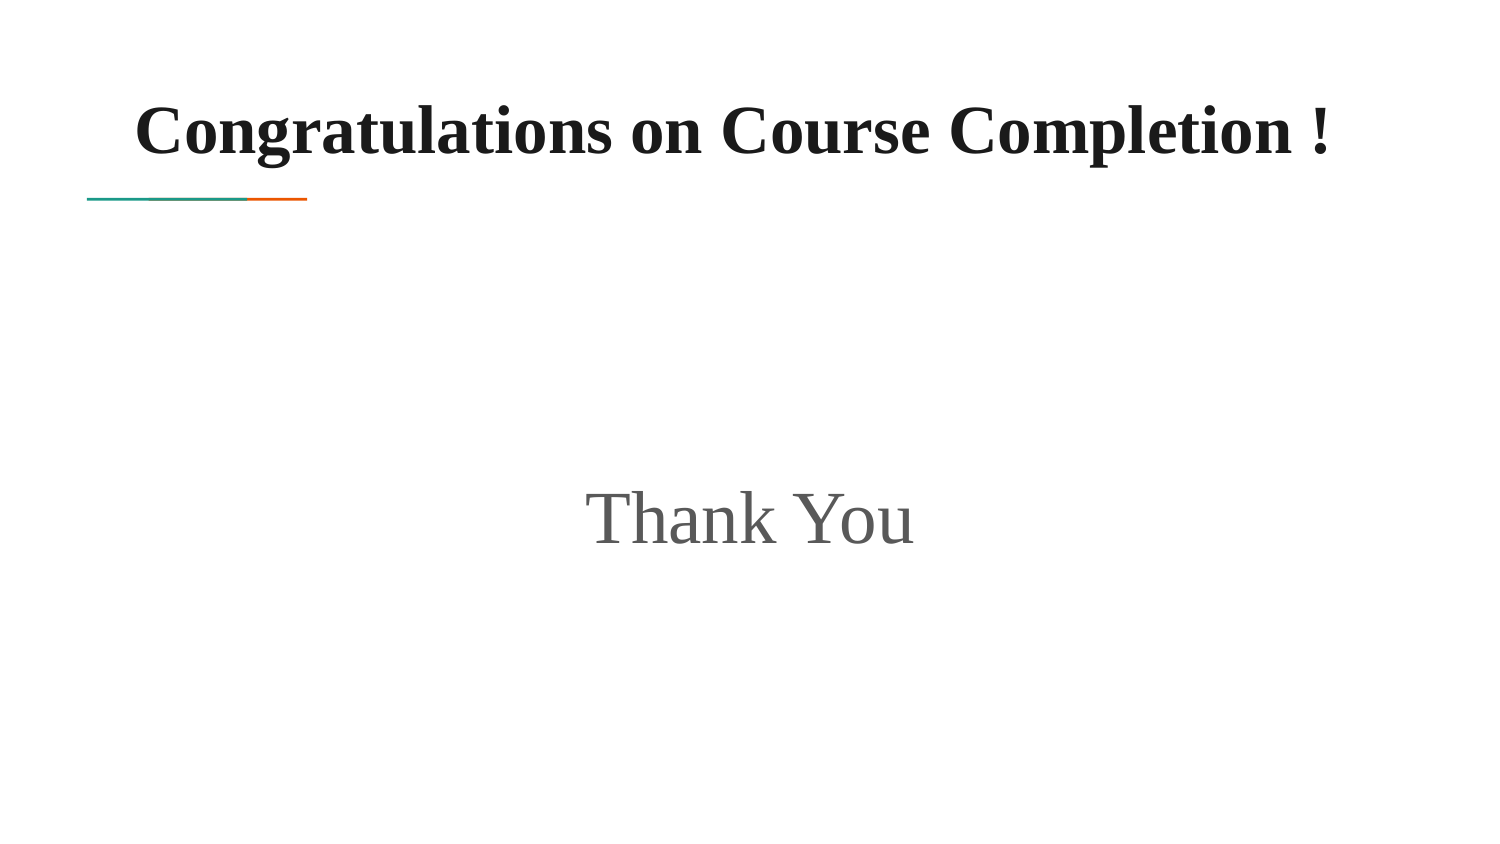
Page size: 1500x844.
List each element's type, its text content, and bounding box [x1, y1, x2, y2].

subtitle Thank You [119, 235, 1381, 781]
title Congratulations on Course Completion ! [119, 76, 1381, 192]
